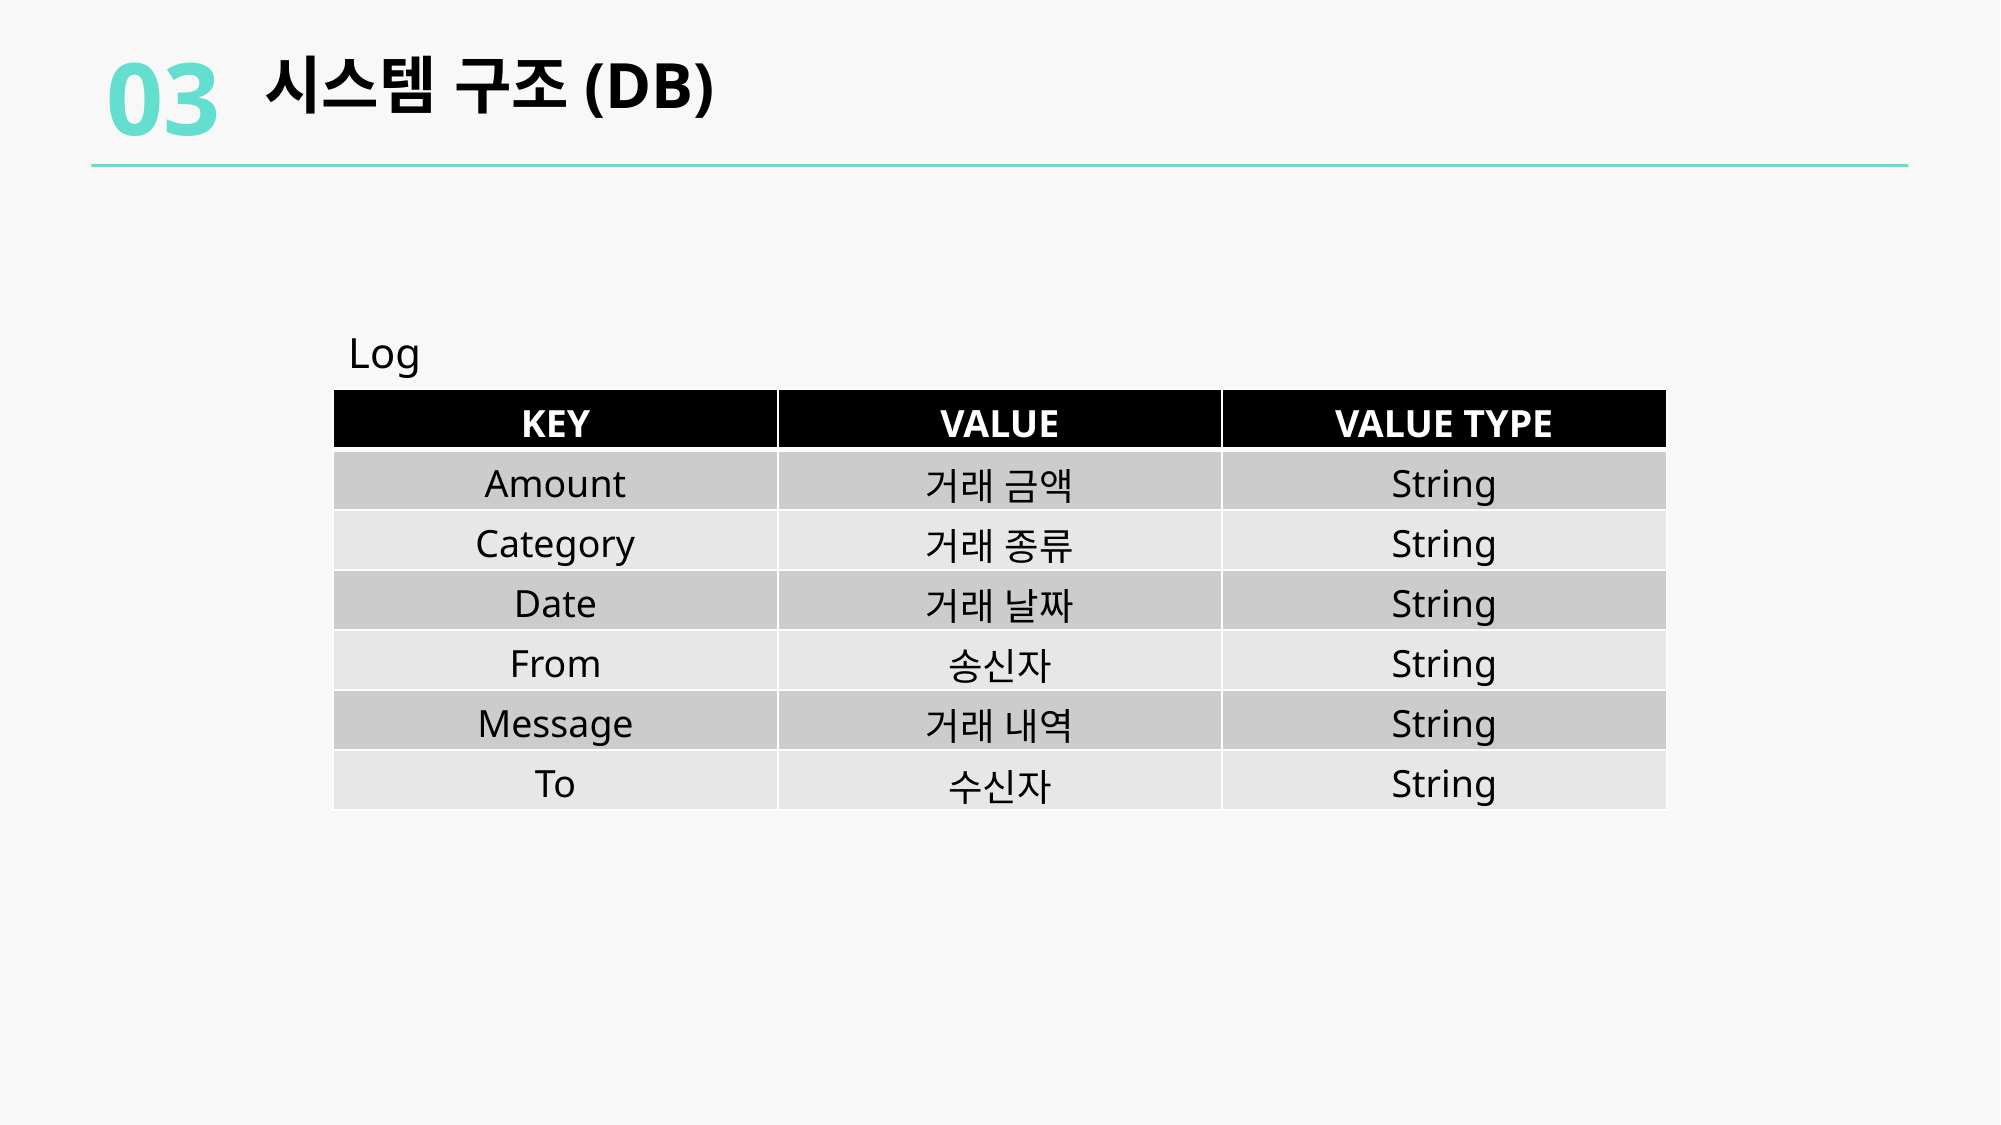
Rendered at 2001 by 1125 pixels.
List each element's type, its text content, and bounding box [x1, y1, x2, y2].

table_cell 거래 내역 [779, 691, 1221, 749]
table_cell 수신자 [779, 751, 1221, 809]
table_cell String [1223, 691, 1666, 749]
table_cell String [1223, 511, 1666, 569]
text_box Log [333, 319, 653, 385]
table_cell Category [334, 511, 777, 569]
table_cell String [1223, 571, 1666, 629]
table_cell 거래 종류 [779, 511, 1221, 569]
table_cell Date [334, 571, 777, 629]
table_cell String [1223, 452, 1666, 509]
table_cell Message [334, 691, 777, 749]
table_cell String [1223, 751, 1666, 809]
table_cell 거래 날짜 [779, 571, 1221, 629]
text_box 시스템 구조(DB) [249, 39, 731, 129]
table_header VALUE TYPE [1223, 390, 1666, 447]
table_header VALUE [779, 390, 1221, 447]
table_cell To [334, 751, 777, 809]
text_box 03 [91, 27, 880, 163]
text_box [90, 163, 1909, 168]
table_cell 송신자 [779, 631, 1221, 689]
table_cell 거래 금액 [779, 452, 1221, 509]
table_cell From [334, 631, 777, 689]
table_cell Amount [334, 452, 777, 509]
table_header KEY [334, 390, 777, 447]
table_cell String [1223, 631, 1666, 689]
